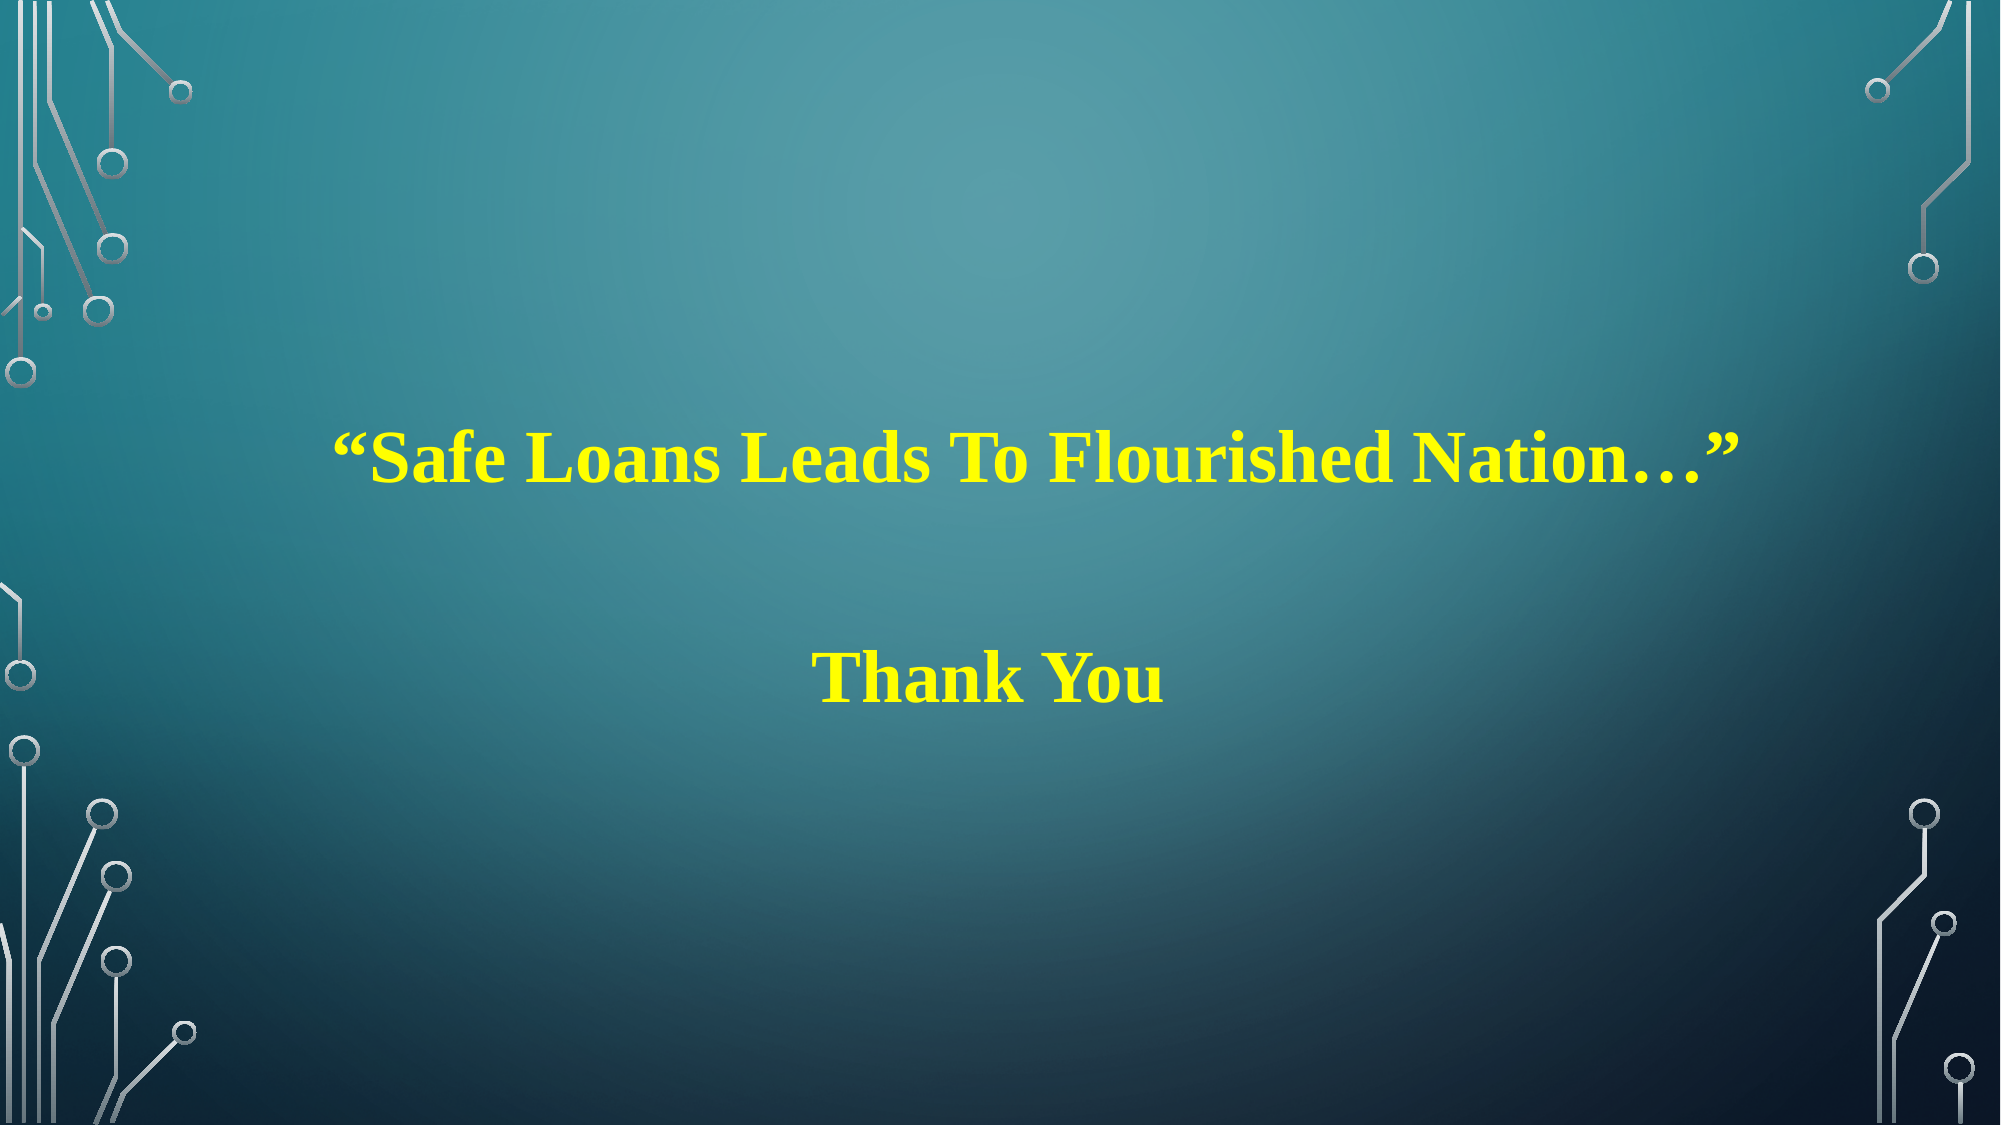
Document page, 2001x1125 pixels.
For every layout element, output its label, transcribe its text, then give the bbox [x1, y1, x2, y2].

text_box Thank You [660, 620, 1316, 725]
text_box “Safe Loans Leads To Flourished Nation…” [284, 399, 1791, 505]
